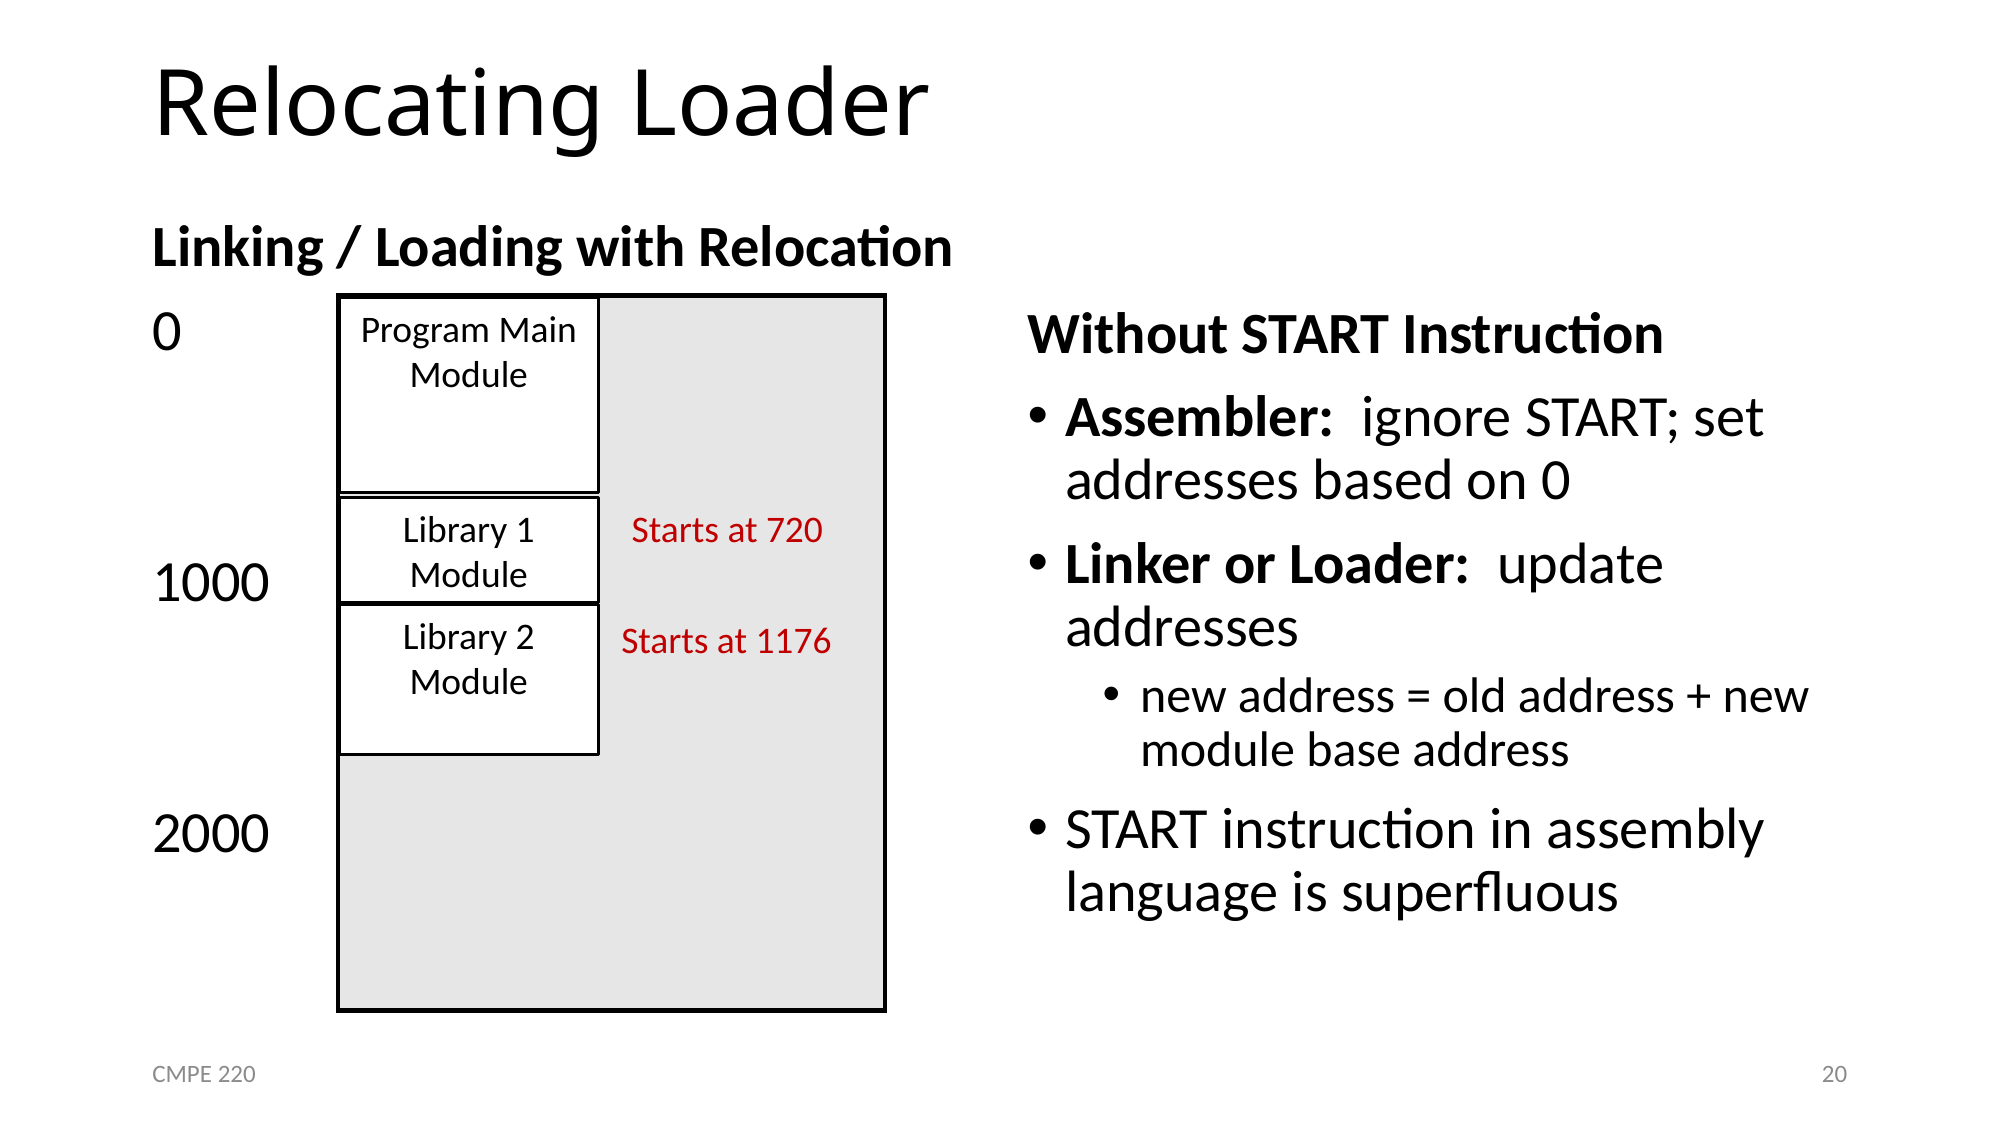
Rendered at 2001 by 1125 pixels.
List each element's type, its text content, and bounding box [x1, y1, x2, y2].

slide_number 20 [1412, 1042, 1863, 1103]
text_box Starts at 1176 [599, 608, 854, 669]
text_box [337, 294, 886, 1011]
list Without START Instruction Assembler: ignore START; set addresses based on 0 Linker or Loader: update addresses new address = old address + new module base address START instruction in assembly language is superfluous [1080, 295, 1863, 974]
text_box Linking / Loading with Relocation 0 1000 2000 [137, 208, 1080, 1011]
slide_number CMPE 220 [137, 1042, 588, 1103]
text_box Library 1 Module [339, 497, 599, 603]
text_box Library 2 Module [339, 604, 599, 755]
text_box Program Main Module [339, 297, 599, 493]
title Relocating Loader [137, 2, 1863, 209]
text_box Starts at 720 [600, 497, 855, 557]
